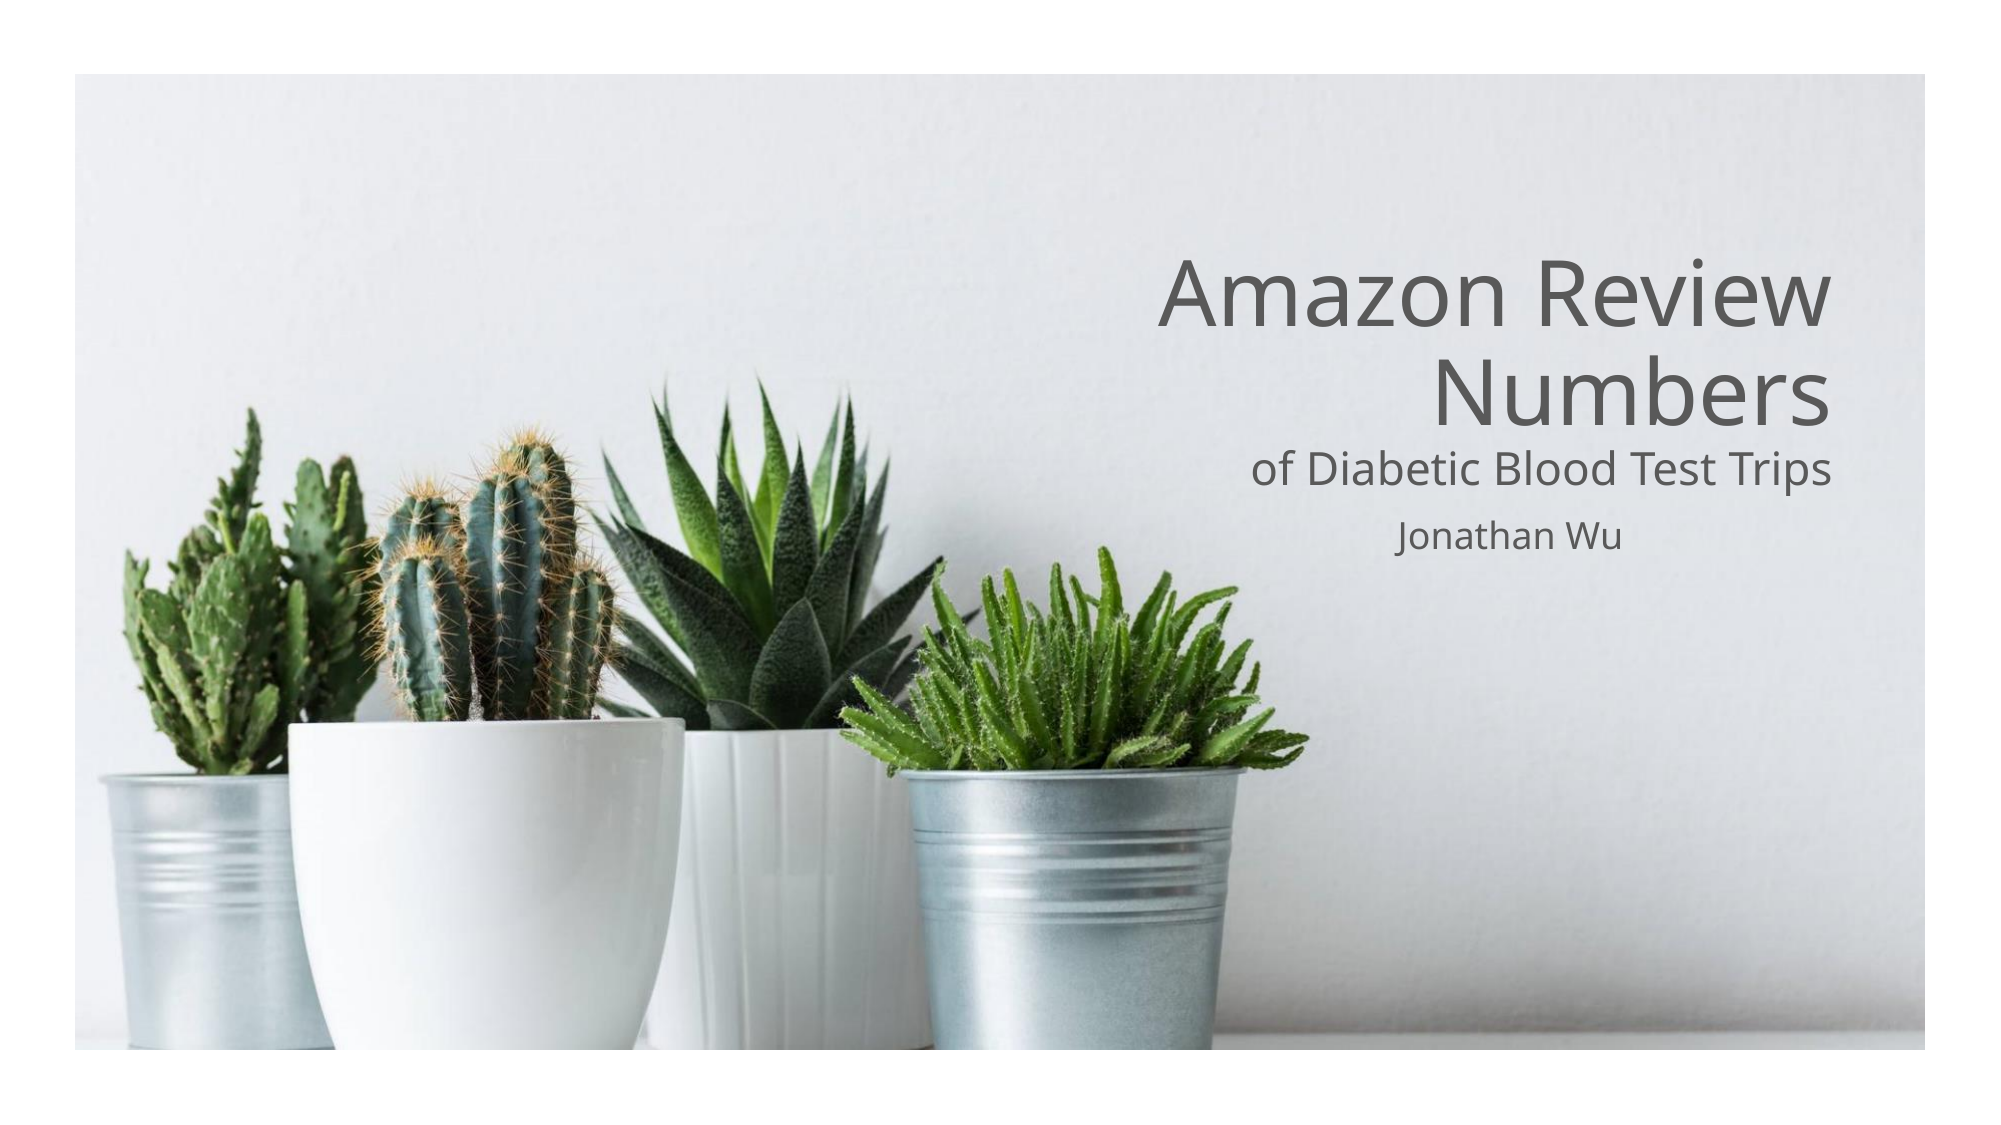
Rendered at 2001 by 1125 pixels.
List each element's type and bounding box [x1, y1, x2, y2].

picture [75, 74, 1925, 1050]
